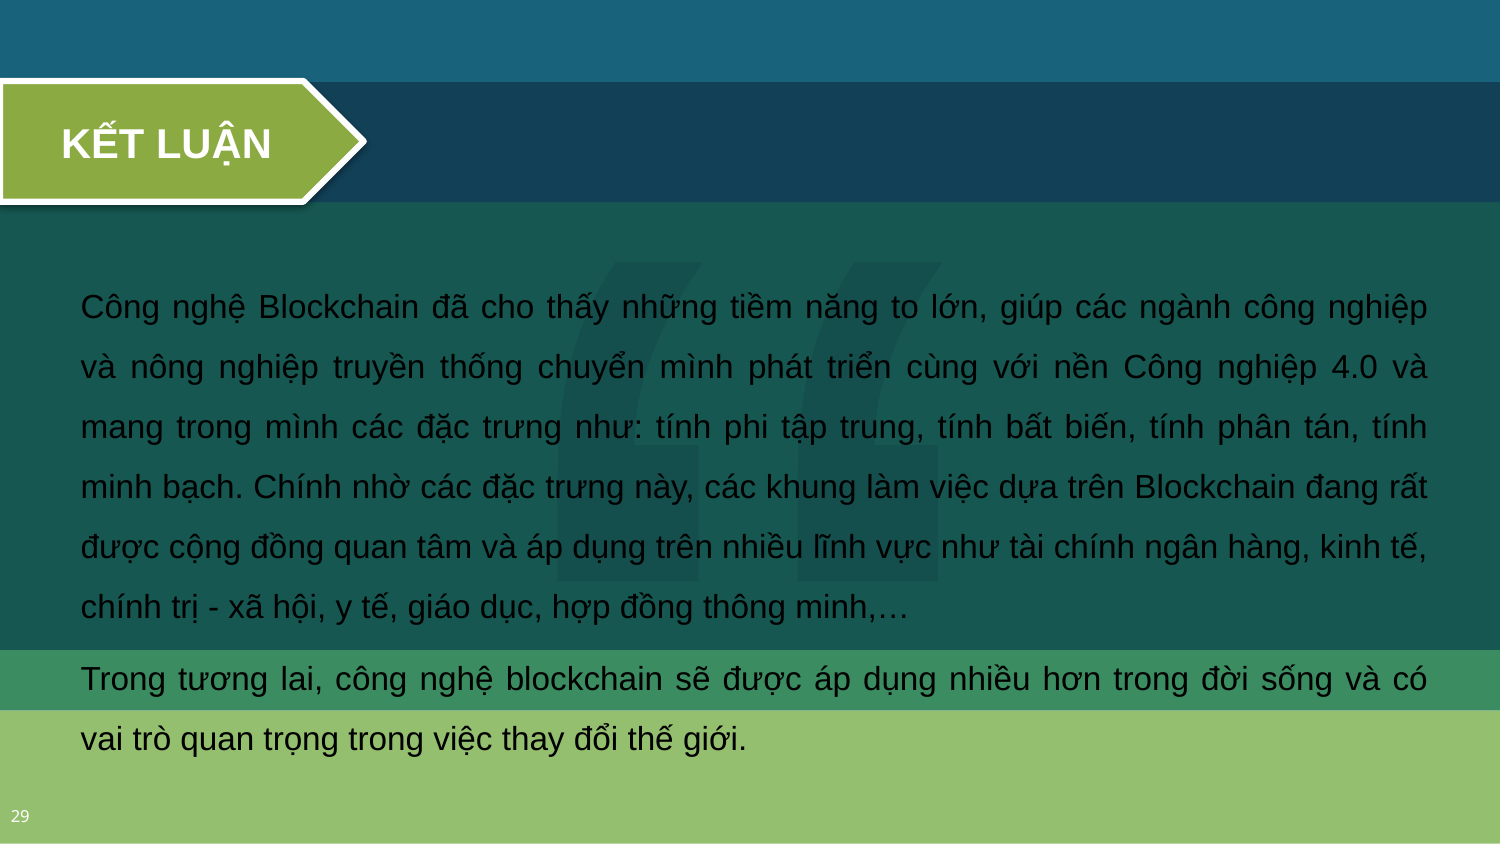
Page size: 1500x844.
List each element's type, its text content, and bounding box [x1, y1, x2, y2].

slide_number ‹#› [0, 790, 49, 844]
list Công nghệ Blockchain đã cho thấy những tiềm năng to lớn, giúp các ngành công nghiệp và nông nghiệp truyền thống chuyển mình phát triển cùng với nền Công nghiệp 4.0 và mang trong mình các đặc trưng như: tính phi tập trung, tính bất biến, tính phân tán, tính minh bạch. Chính nhờ các đặc trưng này, các khung làm việc dựa trên Blockchain đang rất được cộng đồng quan tâm và áp dụng trên nhiều lĩnh vực như tài chính ngân hàng, kinh tế, chính trị - xã hội, y tế, giáo dục, hợp đồng thông minh,… Trong tương lai, công nghệ blockchain sẽ được áp dụng nhiều hơn trong đời sống và có vai trò quan trọng trong việc thay đổi thế giới. [48, 201, 1445, 821]
text_box KẾT LUẬN [0, 80, 364, 202]
